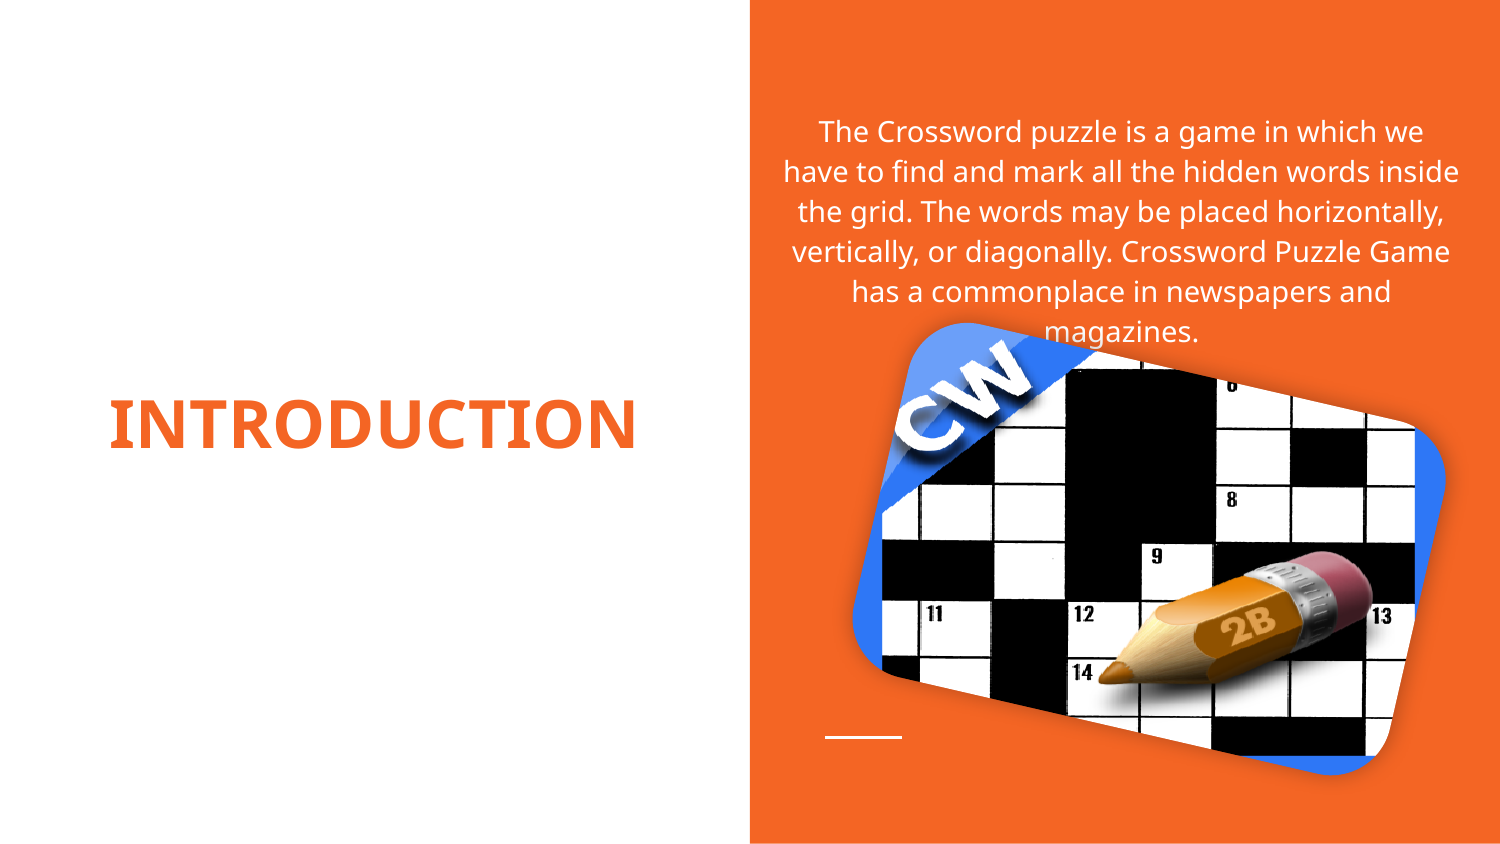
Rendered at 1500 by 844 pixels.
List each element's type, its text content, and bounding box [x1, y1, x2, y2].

title INTRODUCTION [43, 313, 708, 530]
list The Crossword puzzle is a game in which we have to find and mark all the hidden words inside the grid. The words may be placed horizontally, vertically, or diagonally. Crossword Puzzle Game has a commonplace in newspapers and magazines. [768, 34, 1476, 422]
picture [852, 322, 1446, 776]
